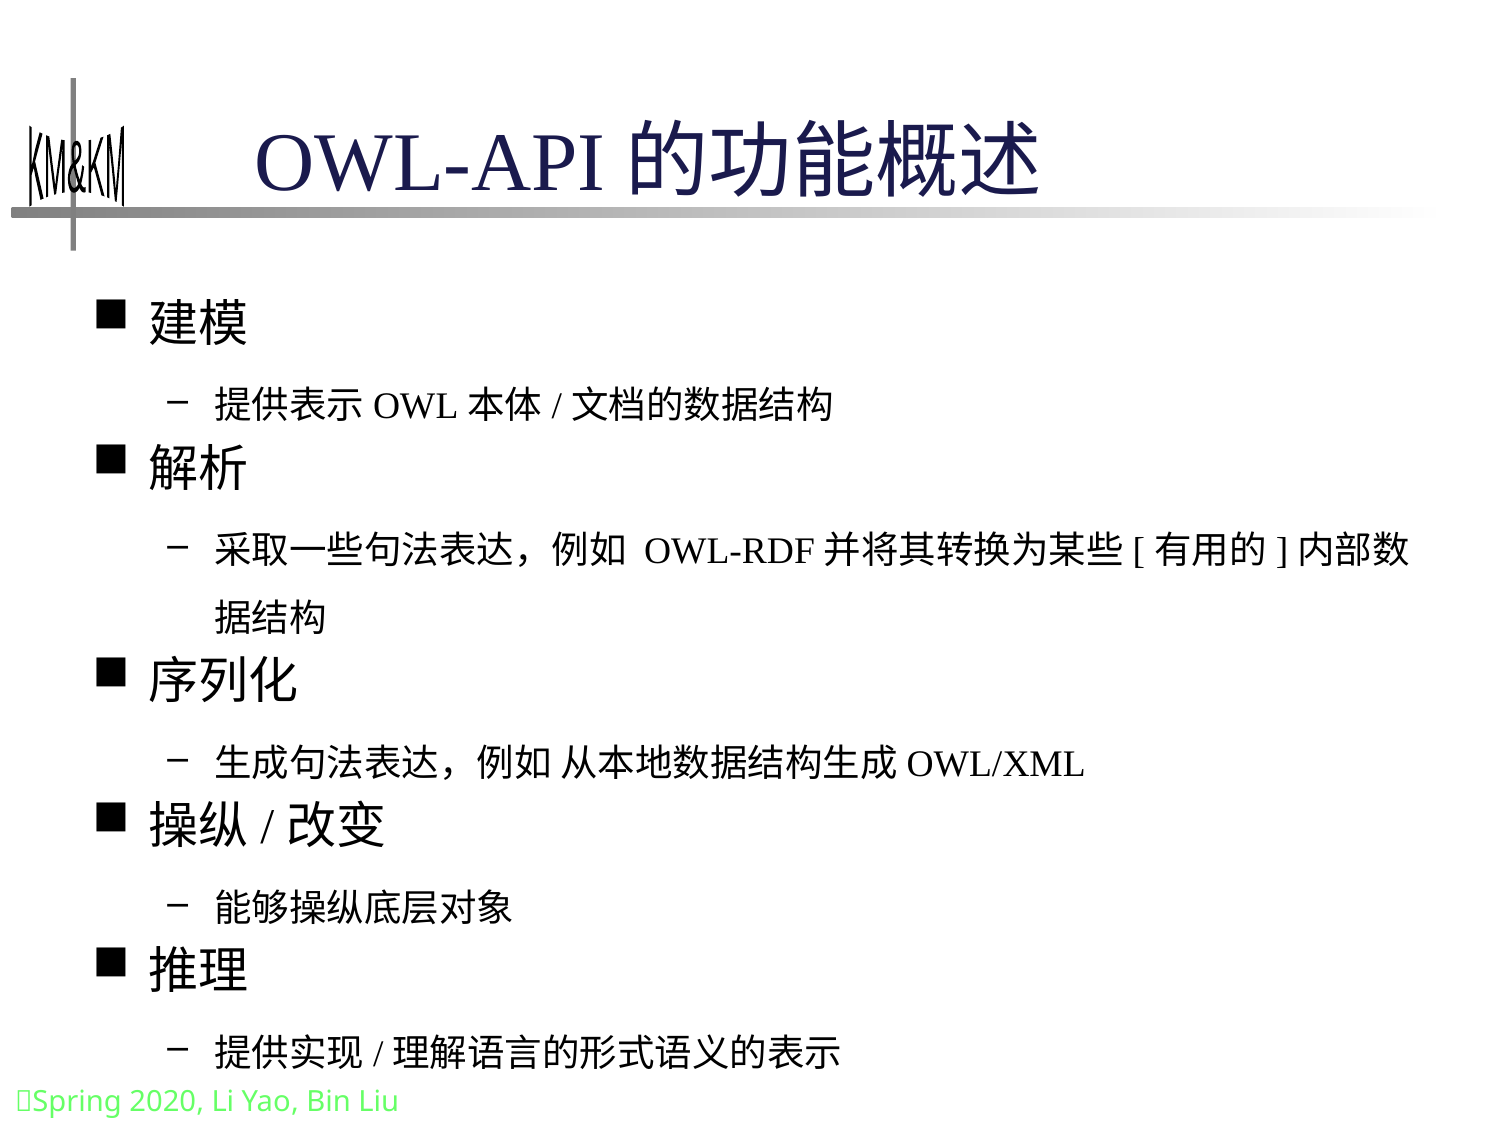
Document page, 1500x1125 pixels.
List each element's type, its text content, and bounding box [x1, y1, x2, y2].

title OWL-API的功能概述 [239, 112, 1500, 203]
list 建模 提供表示OWL本体/文档的数据结构 解析 采取一些句法表达，例如 OWL-RDF并将其转换为某些[有用的]内部数据结构 序列化 生成句法表达，例如 从本地数据结构生成OWL/XML 操纵/改变 能够操纵底层对象 推理 提供实现/理解语言的形式语义的表示 [76, 283, 1428, 1125]
